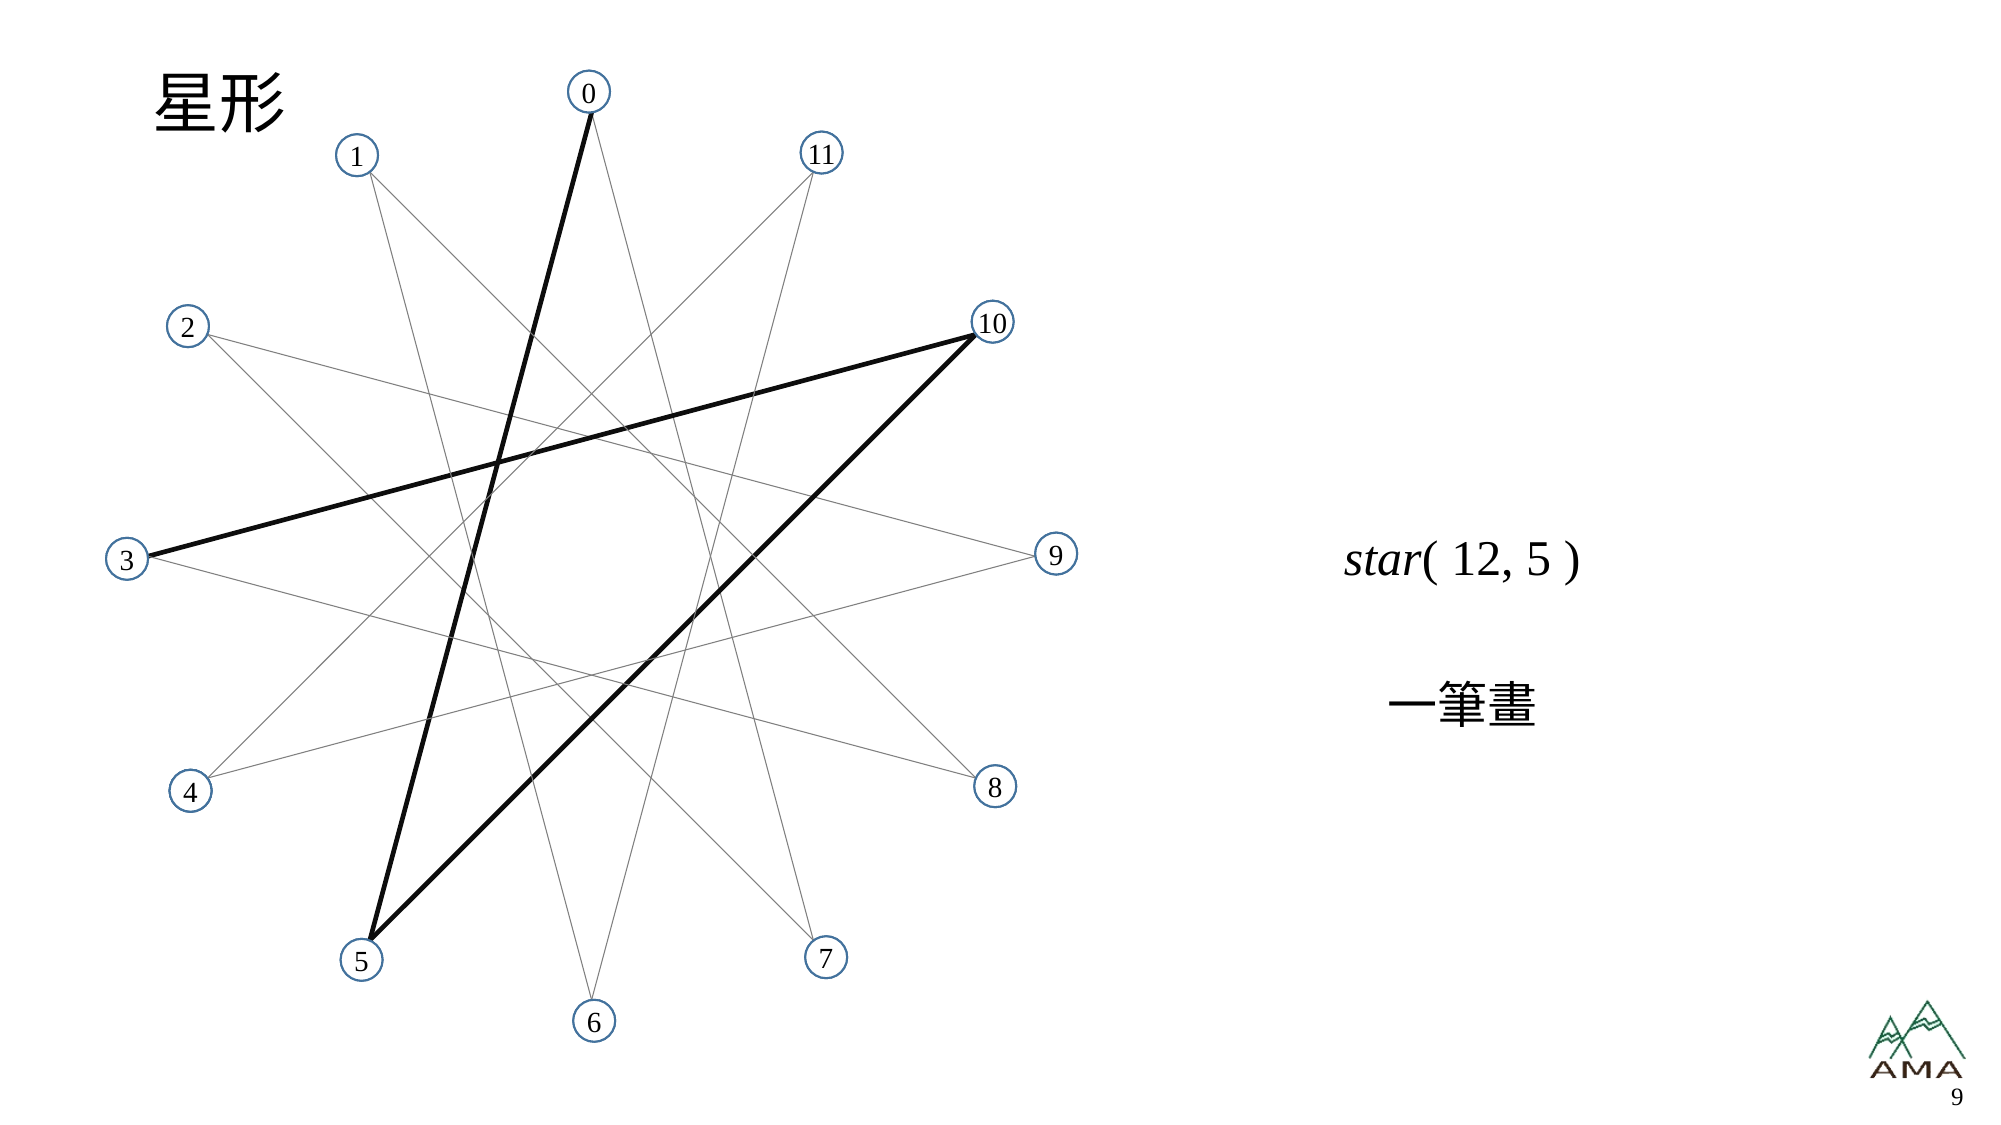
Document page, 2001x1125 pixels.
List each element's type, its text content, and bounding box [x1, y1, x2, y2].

title 星形 [137, 59, 1863, 153]
text_box 9 [1936, 1073, 1979, 1118]
picture [1857, 987, 1974, 1092]
text_box 一筆畫 [1244, 630, 1680, 778]
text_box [106, 70, 1078, 1042]
text_box star( 12, 5 ) [1244, 481, 1680, 630]
